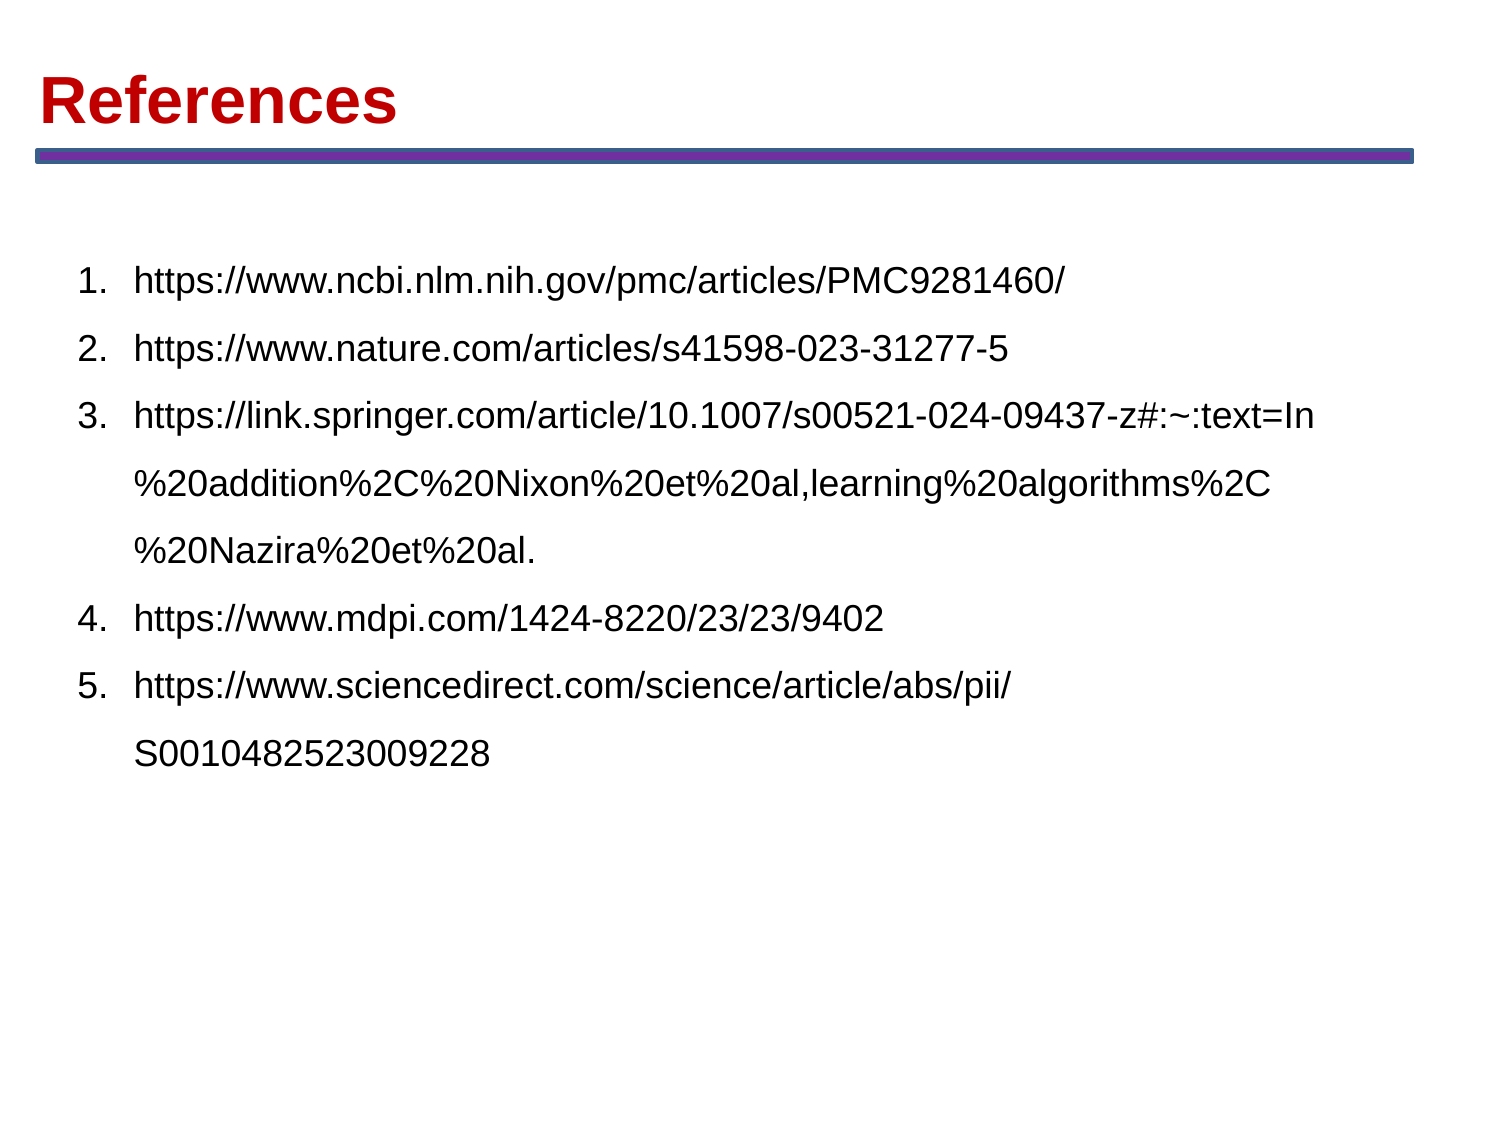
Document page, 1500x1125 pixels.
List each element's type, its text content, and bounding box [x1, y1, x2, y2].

text_box References [24, 49, 488, 225]
text_box https://www.ncbi.nlm.nih.gov/pmc/articles/PMC9281460/ https://www.nature.com/articles/s41598-023-31277-5 https://link.springer.com/article/10.1007/s00521-024-09437-z#:~:text=In%20addition%2C%20Nixon%20et%20al,learning%20algorithms%2C%20Nazira%20et%20al. https://www.mdpi.com/1424-8220/23/23/9402 https://www.sciencedirect.com/science/article/abs/pii/S0010482523009228 [62, 226, 1375, 782]
text_box [488, 149, 1413, 163]
